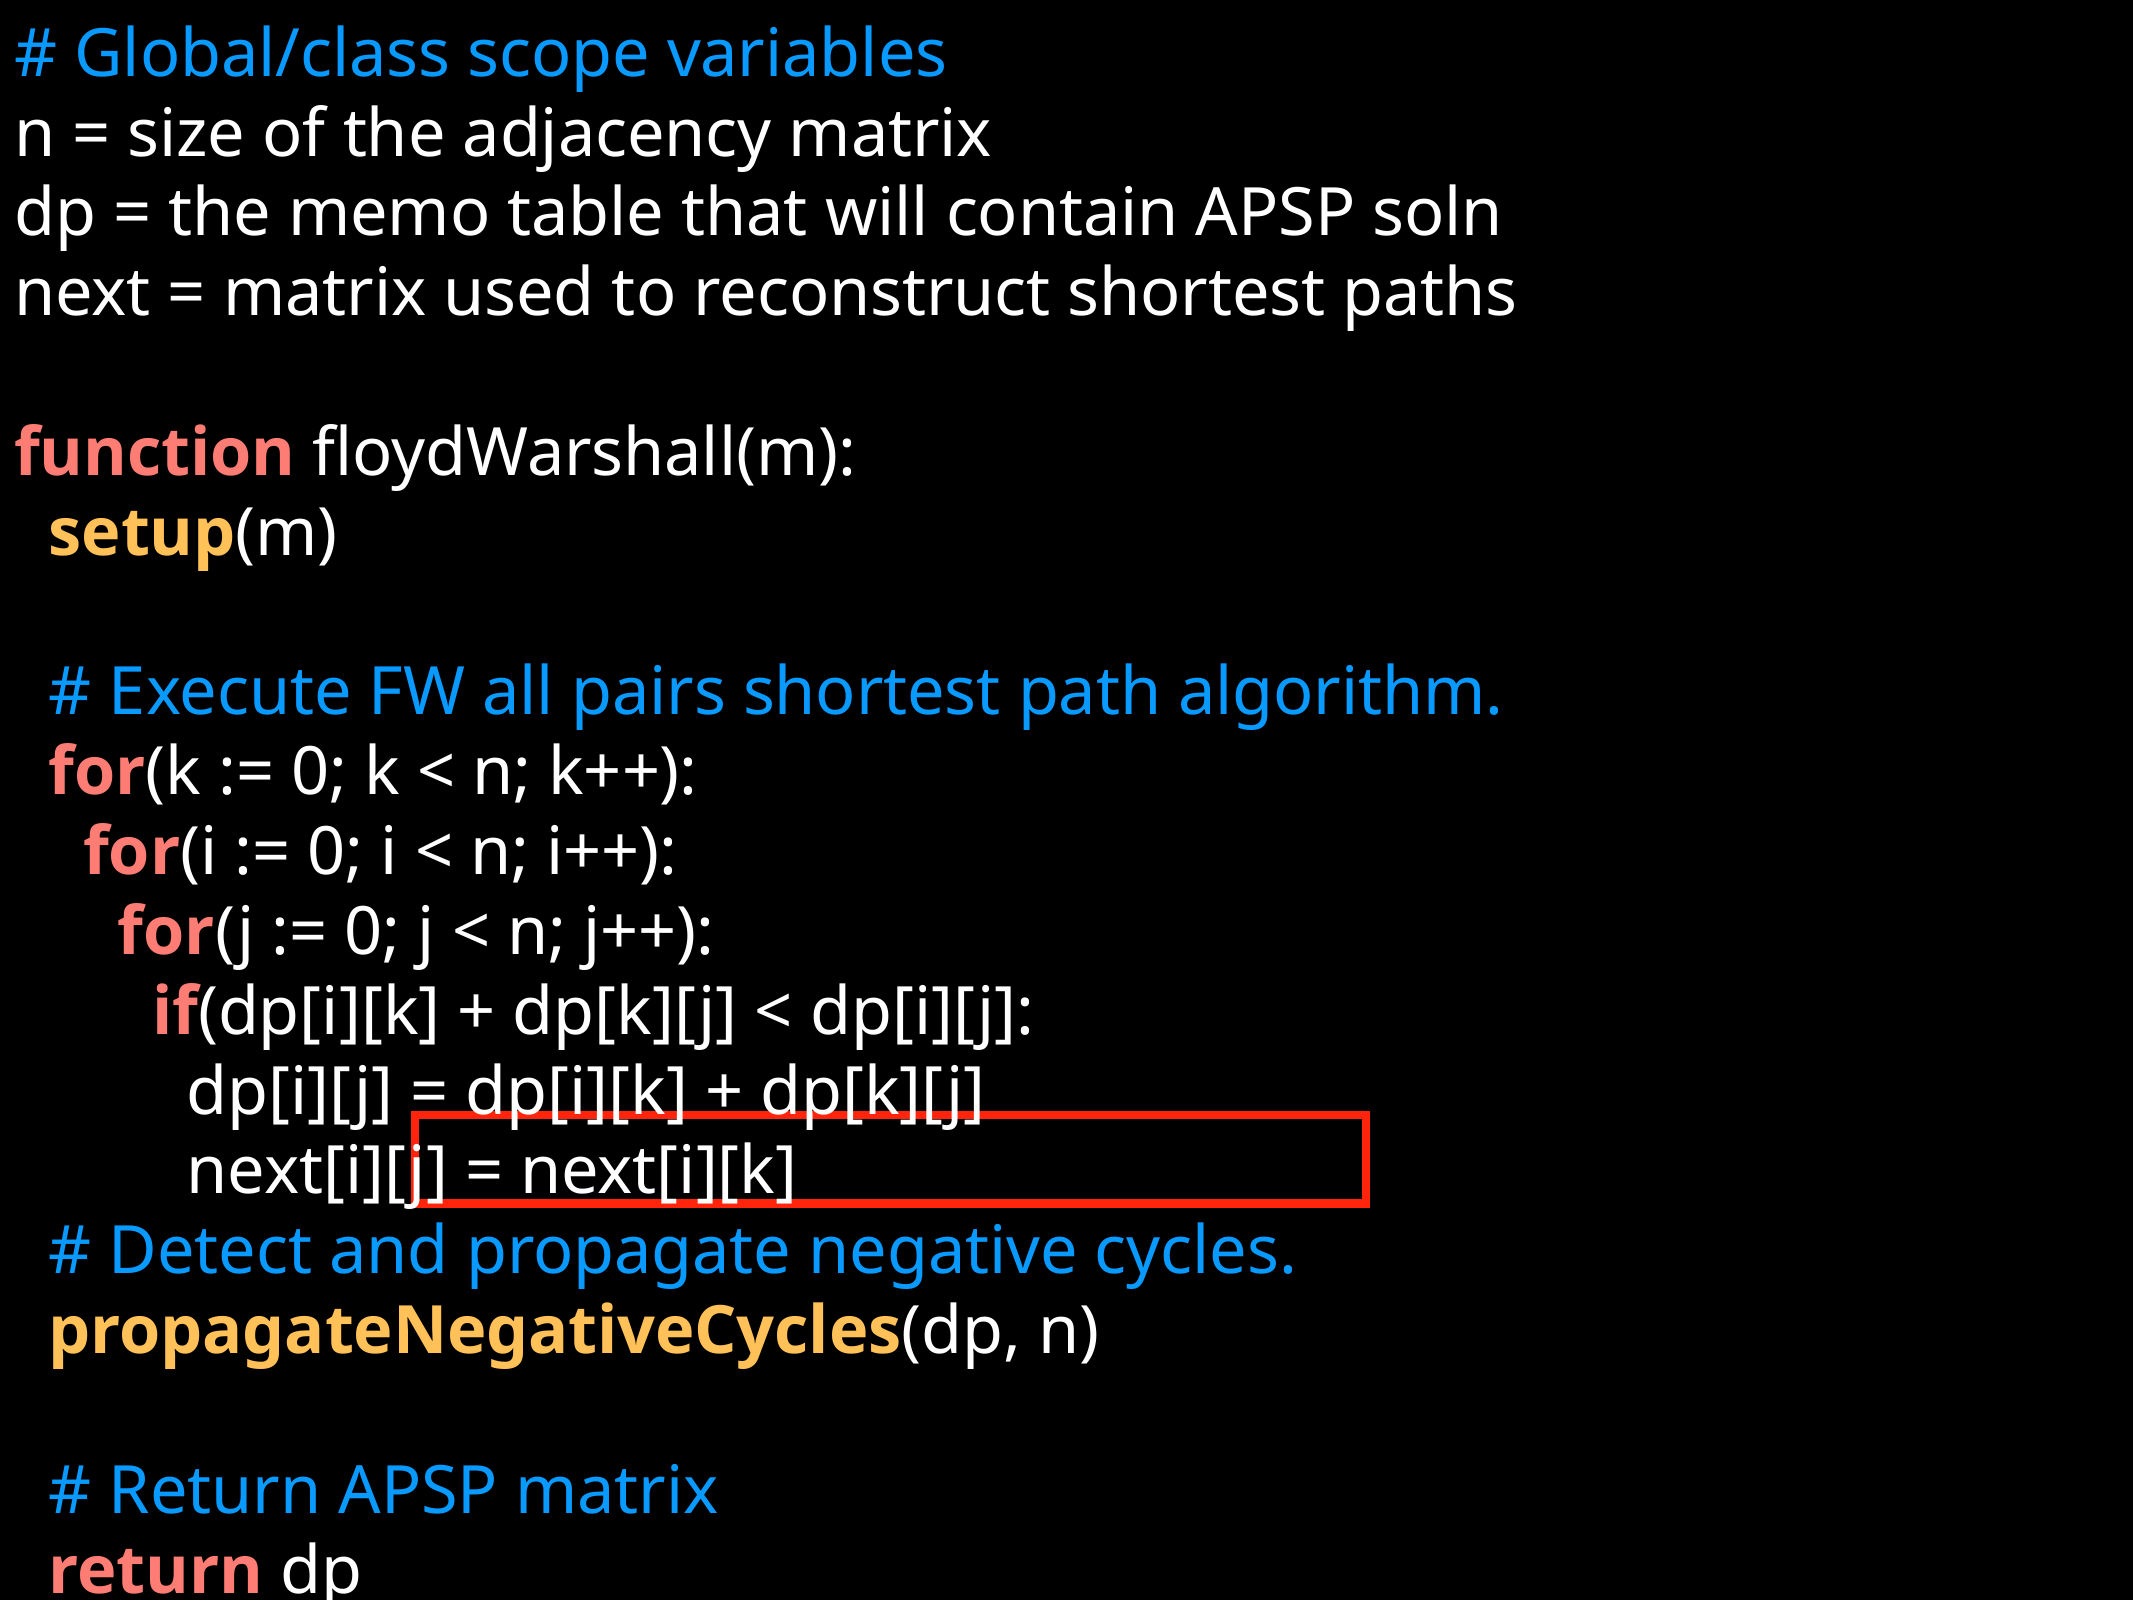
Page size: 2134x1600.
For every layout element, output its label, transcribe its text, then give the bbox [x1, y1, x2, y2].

text_box # Global/class scope variables n = size of the adjacency matrix dp = the memo table that will contain APSP soln next = matrix used to reconstruct shortest paths function floydWarshall(m): setup(m) # Execute FW all pairs shortest path algorithm. for(k := 0; k < n; k++): for(i := 0; i < n; i++): for(j := 0; j < n; j++): if(dp[i][k] + dp[k][j] < dp[i][j]: dp[i][j] = dp[i][k] + dp[k][j] next[i][j] = next[i][k] # Detect and propagate negative cycles. propagateNegativeCycles(dp, n) # Return APSP matrix return dp [5, 1, 2134, 1600]
